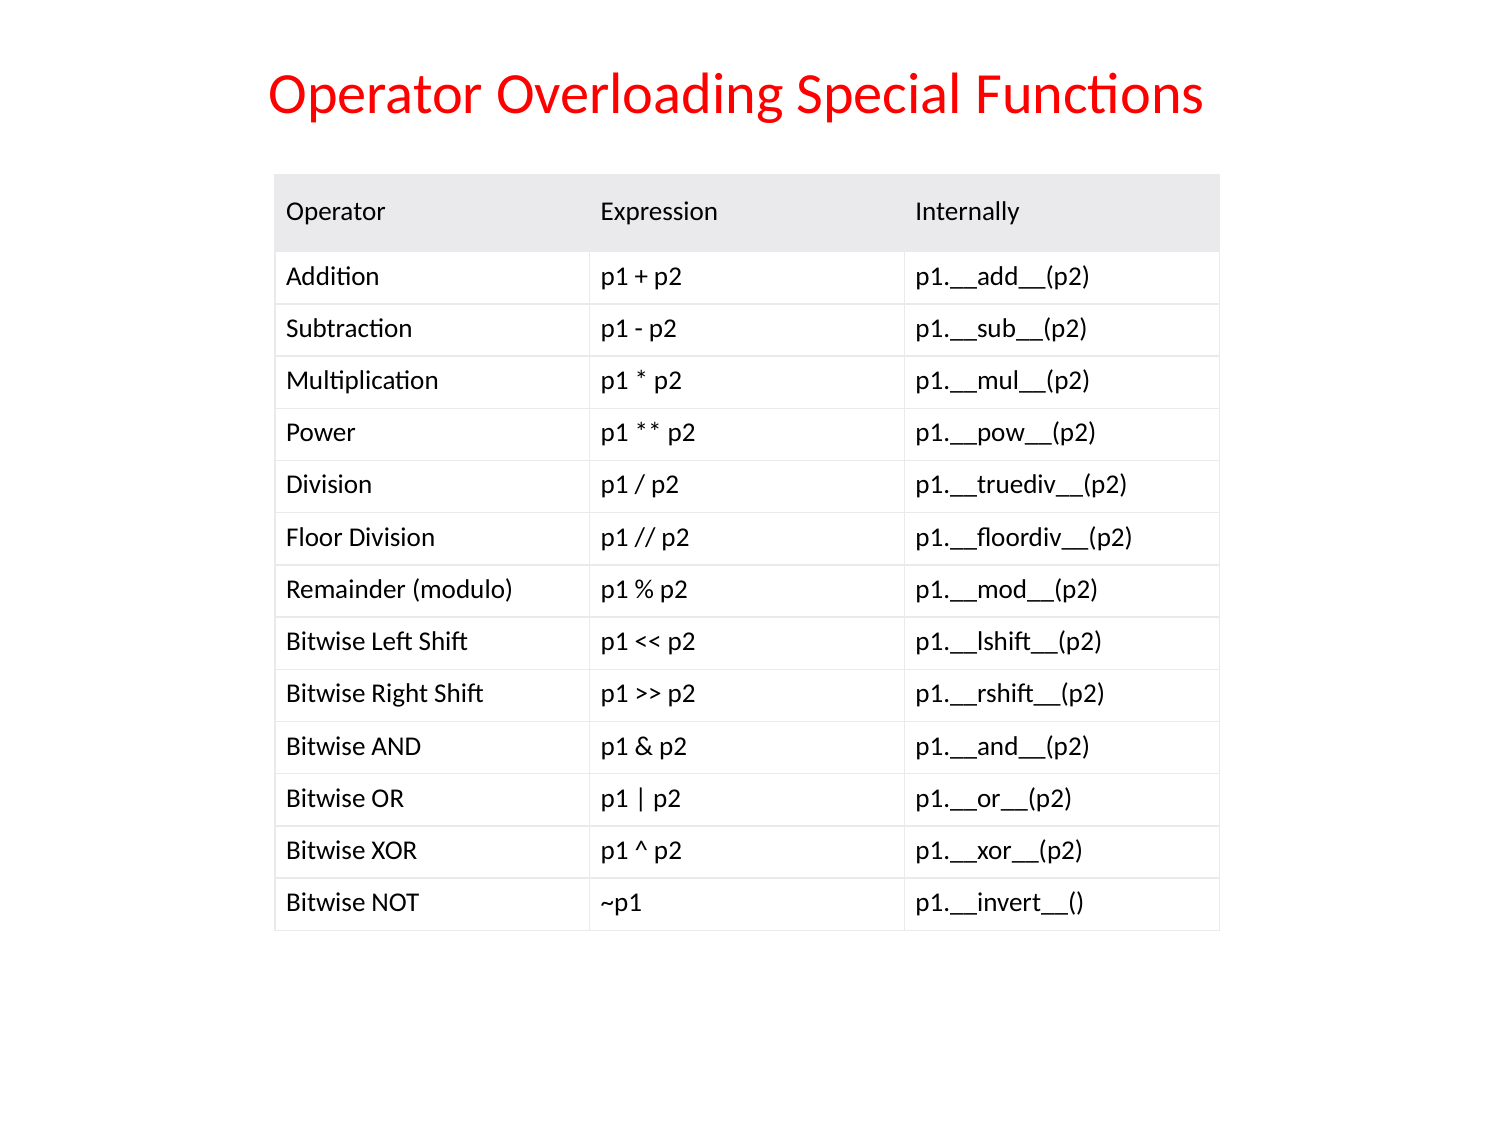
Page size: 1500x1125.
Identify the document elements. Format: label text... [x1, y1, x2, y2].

table_cell p1.__lshift__(p2) [905, 618, 1219, 669]
table_cell p1 - p2 [590, 305, 904, 355]
table_cell p1.__rshift__(p2) [905, 670, 1219, 721]
table_cell Remainder (modulo) [276, 566, 589, 616]
table_cell Bitwise OR [276, 774, 589, 825]
table_cell p1 >> p2 [590, 670, 904, 721]
table_cell p1 * p2 [590, 357, 904, 408]
table_cell p1 | p2 [590, 774, 904, 825]
table_cell p1.__mod__(p2) [905, 566, 1219, 616]
table_cell p1.__floordiv__(p2) [905, 513, 1219, 564]
table_cell p1 & p2 [590, 722, 904, 773]
table_cell Floor Division [276, 513, 589, 564]
table_cell p1 ^ p2 [590, 827, 904, 877]
table_cell p1.__and__(p2) [905, 722, 1219, 773]
table_cell p1.__sub__(p2) [905, 305, 1219, 355]
table_header Expression [590, 176, 904, 251]
table_header Operator [276, 176, 589, 251]
table_cell p1.__xor__(p2) [905, 827, 1219, 877]
table_cell Bitwise XOR [276, 827, 589, 877]
table_cell p1 + p2 [590, 252, 904, 303]
table_cell p1 // p2 [590, 513, 904, 564]
table_cell Addition [276, 252, 589, 303]
table_cell Bitwise Right Shift [276, 670, 589, 721]
table_cell p1.__mul__(p2) [905, 357, 1219, 408]
table_cell p1 << p2 [590, 618, 904, 669]
table_cell p1.__or__(p2) [905, 774, 1219, 825]
table_cell Bitwise Left Shift [276, 618, 589, 669]
table_cell p1.__truediv__(p2) [905, 461, 1219, 512]
table_header Internally [905, 176, 1219, 251]
table_cell p1.__add__(p2) [905, 252, 1219, 303]
table_cell ~p1 [590, 879, 904, 930]
table_cell p1 % p2 [590, 566, 904, 616]
table_cell p1 ** p2 [590, 409, 904, 460]
table_cell Bitwise NOT [276, 879, 589, 930]
table_cell p1 / p2 [590, 461, 904, 512]
table_cell Power [276, 409, 589, 460]
table_cell Division [276, 461, 589, 512]
table_cell Multiplication [276, 357, 589, 408]
title Operator Overloading Special Functions [75, 50, 1425, 130]
table_cell p1.__invert__() [905, 879, 1219, 930]
table_cell p1.__pow__(p2) [905, 409, 1219, 460]
table_cell Subtraction [276, 305, 589, 355]
table_cell Bitwise AND [276, 722, 589, 773]
